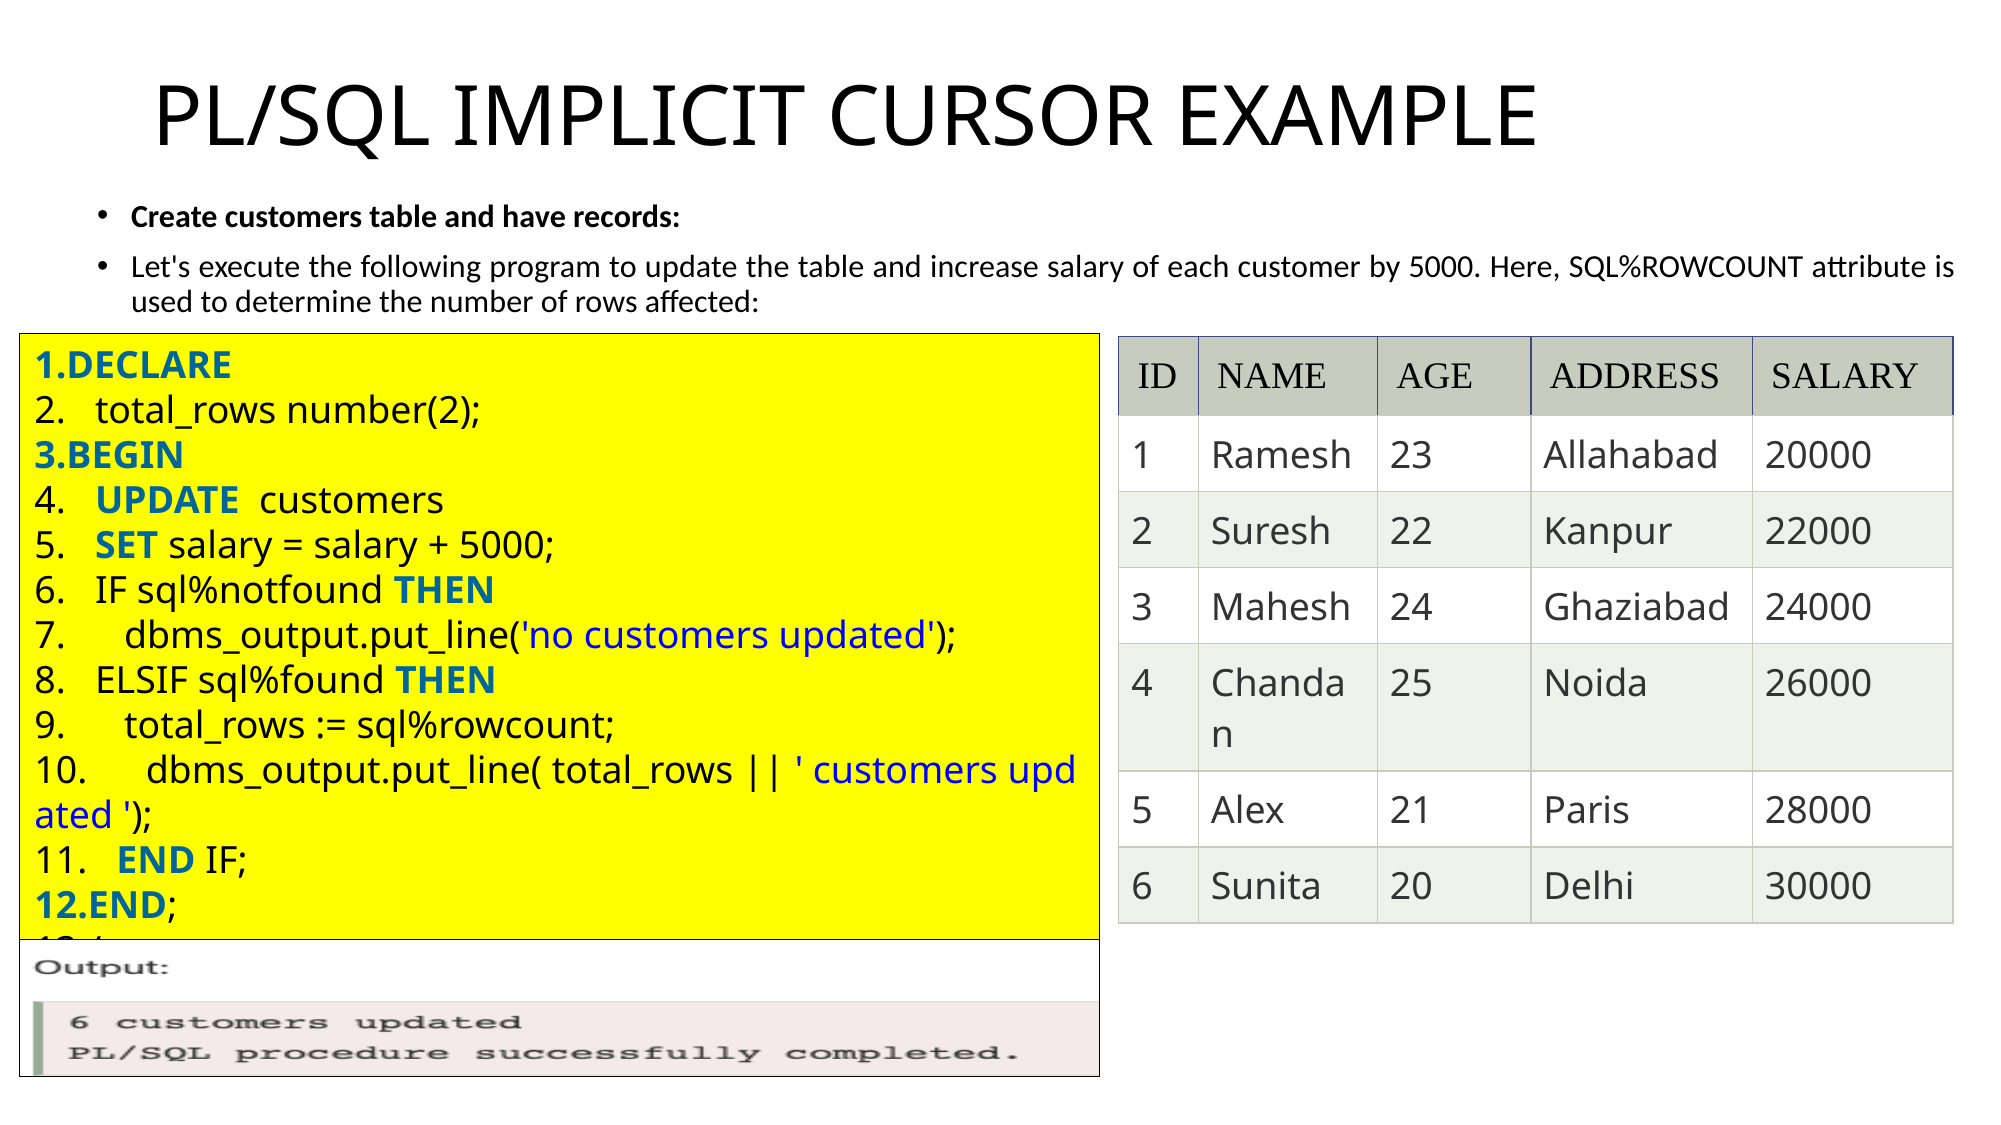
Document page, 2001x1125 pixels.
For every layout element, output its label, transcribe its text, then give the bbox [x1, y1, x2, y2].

table_header SALARY [1753, 337, 1952, 415]
table_cell Ramesh [1199, 416, 1377, 491]
table_cell Ghaziabad [1532, 568, 1752, 643]
table_cell 21 [1378, 772, 1530, 846]
table_cell 5 [1119, 772, 1198, 846]
table_cell 28000 [1753, 772, 1952, 846]
table_cell Delhi [1532, 848, 1752, 922]
table_cell Allahabad [1532, 416, 1752, 491]
table_cell Kanpur [1532, 492, 1752, 567]
table_cell 6 [1119, 848, 1198, 922]
table_cell Mahesh [1199, 568, 1377, 643]
table_cell Noida [1532, 644, 1752, 770]
table_cell 25 [1378, 644, 1530, 770]
title PL/SQL IMPLICIT CURSOR EXAMPLE [137, 59, 1863, 191]
table_cell 2 [1119, 492, 1198, 567]
text_box DECLARE total_rows number(2); BEGIN UPDATE customers SET salary = salary + 5000; IF sql%notfound THEN dbms_output.put_line('no customers updated'); ELSIF sql%found THEN total_rows := sql%rowcount; dbms_output.put_line( total_rows || ' customers updated '); END IF; END; / [19, 333, 1100, 939]
table_header NAME [1199, 337, 1377, 415]
table_cell 30000 [1753, 848, 1952, 922]
table_cell 22000 [1753, 492, 1952, 567]
table_cell 26000 [1753, 644, 1952, 770]
table_cell 20000 [1753, 416, 1952, 491]
table_cell 24 [1378, 568, 1530, 643]
list Create customers table and have records: Let's execute the following program to update the table and increase salary of each customer by 5000. Here, SQL%ROWCOUNT attribute is used to determine the number of rows affected: [82, 191, 1974, 328]
table_cell 1 [1119, 416, 1198, 491]
table_header ADDRESS [1532, 337, 1752, 415]
table_cell Chandan [1199, 644, 1377, 770]
table_cell 23 [1378, 416, 1530, 491]
table_header AGE [1378, 337, 1530, 415]
table_cell 3 [1119, 568, 1198, 643]
table_cell 22 [1378, 492, 1530, 567]
table_cell 4 [1119, 644, 1198, 770]
table_cell Alex [1199, 772, 1377, 846]
table_cell Paris [1532, 772, 1752, 846]
table_cell Sunita [1199, 848, 1377, 922]
table_cell 20 [1378, 848, 1530, 922]
table_header ID [1119, 337, 1198, 415]
table_cell 24000 [1753, 568, 1952, 643]
table_cell Suresh [1199, 492, 1377, 567]
picture [19, 939, 1100, 1077]
